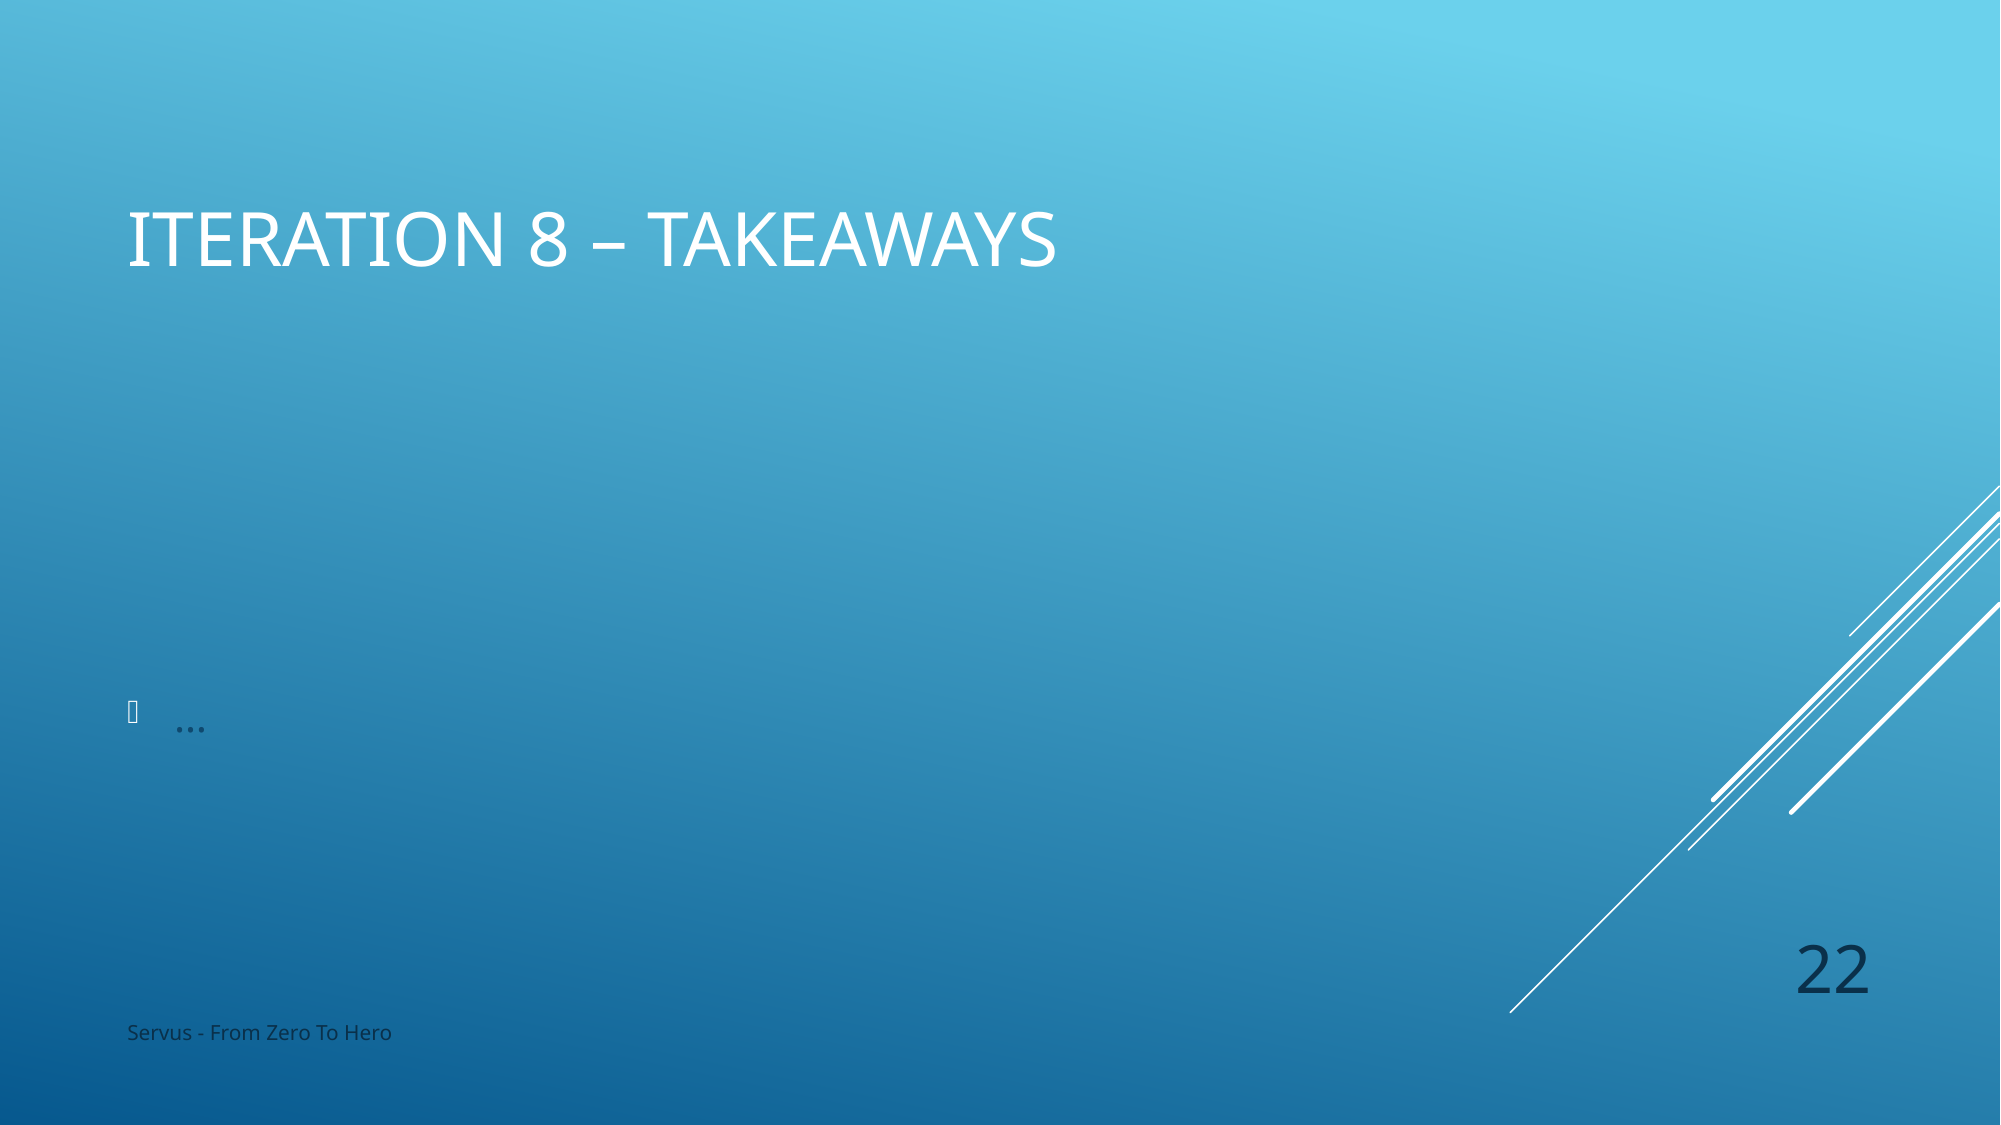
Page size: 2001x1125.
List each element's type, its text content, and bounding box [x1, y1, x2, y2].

footer Servus - From Zero To Hero [112, 1012, 1350, 1073]
slide_number 22 [1700, 915, 1888, 1025]
title Iteration 8 – Takeaways [112, 112, 1782, 360]
list … [112, 419, 1513, 1013]
